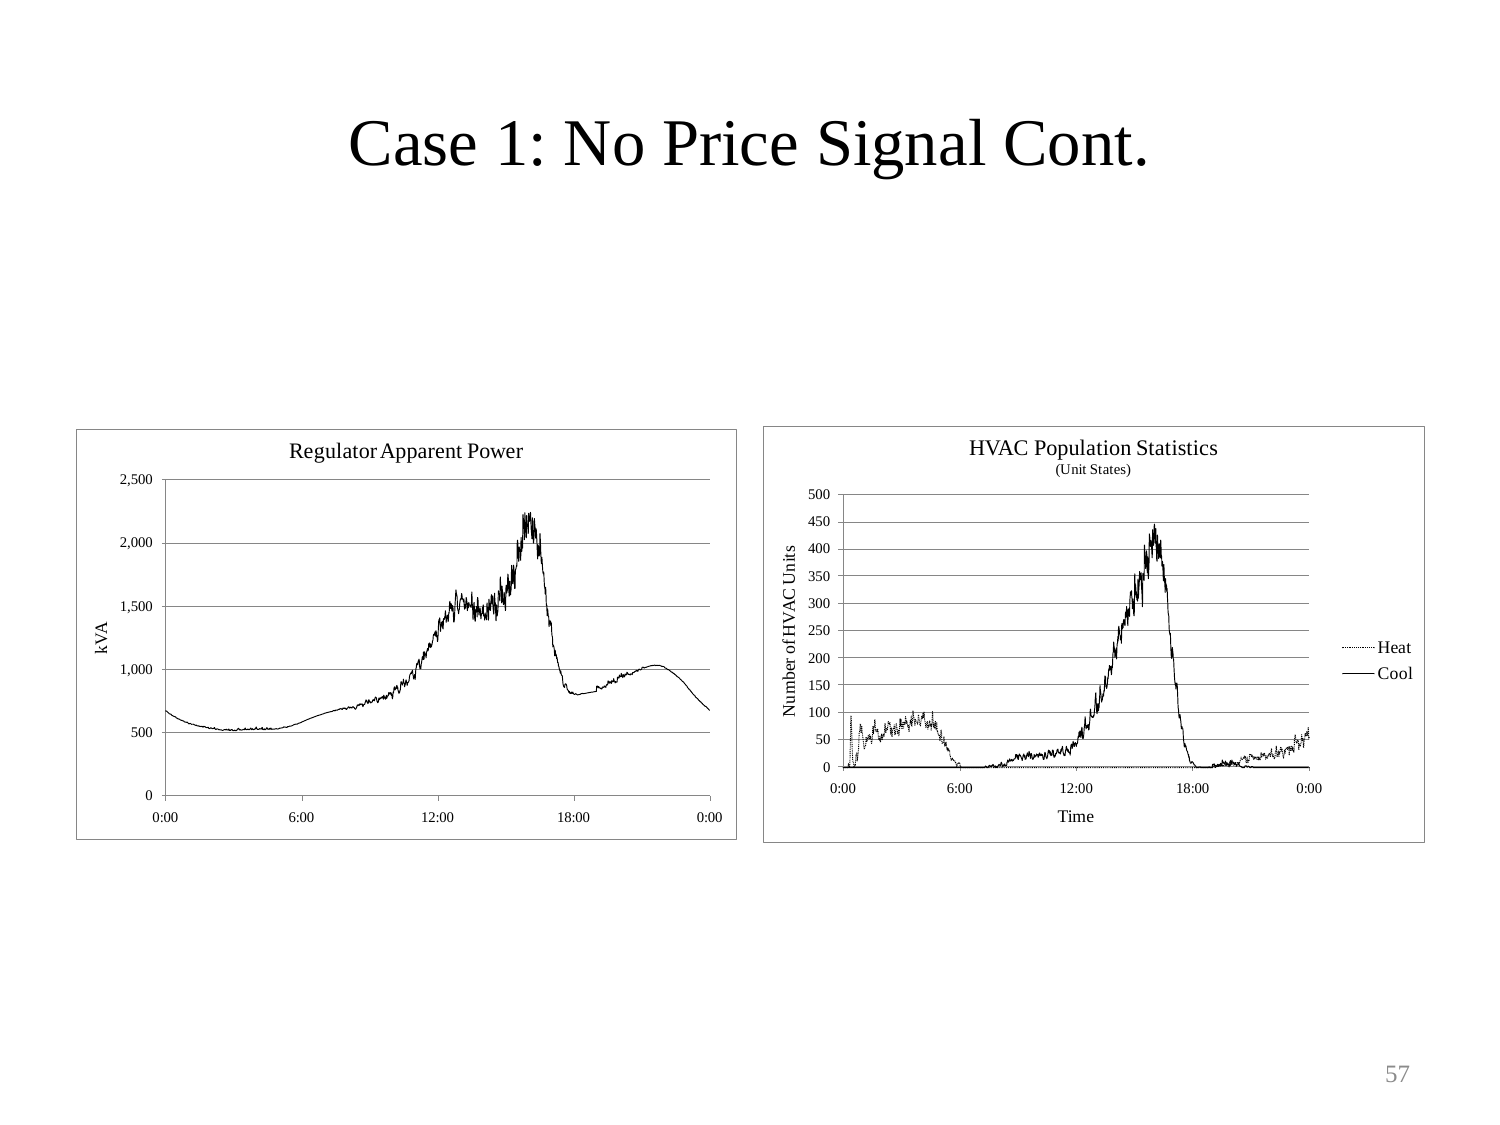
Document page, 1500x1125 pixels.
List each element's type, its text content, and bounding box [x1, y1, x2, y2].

slide_number 57 [1074, 1042, 1425, 1103]
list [762, 424, 1426, 843]
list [74, 427, 738, 840]
title Case 1: No Price Signal Cont. [75, 45, 1425, 233]
